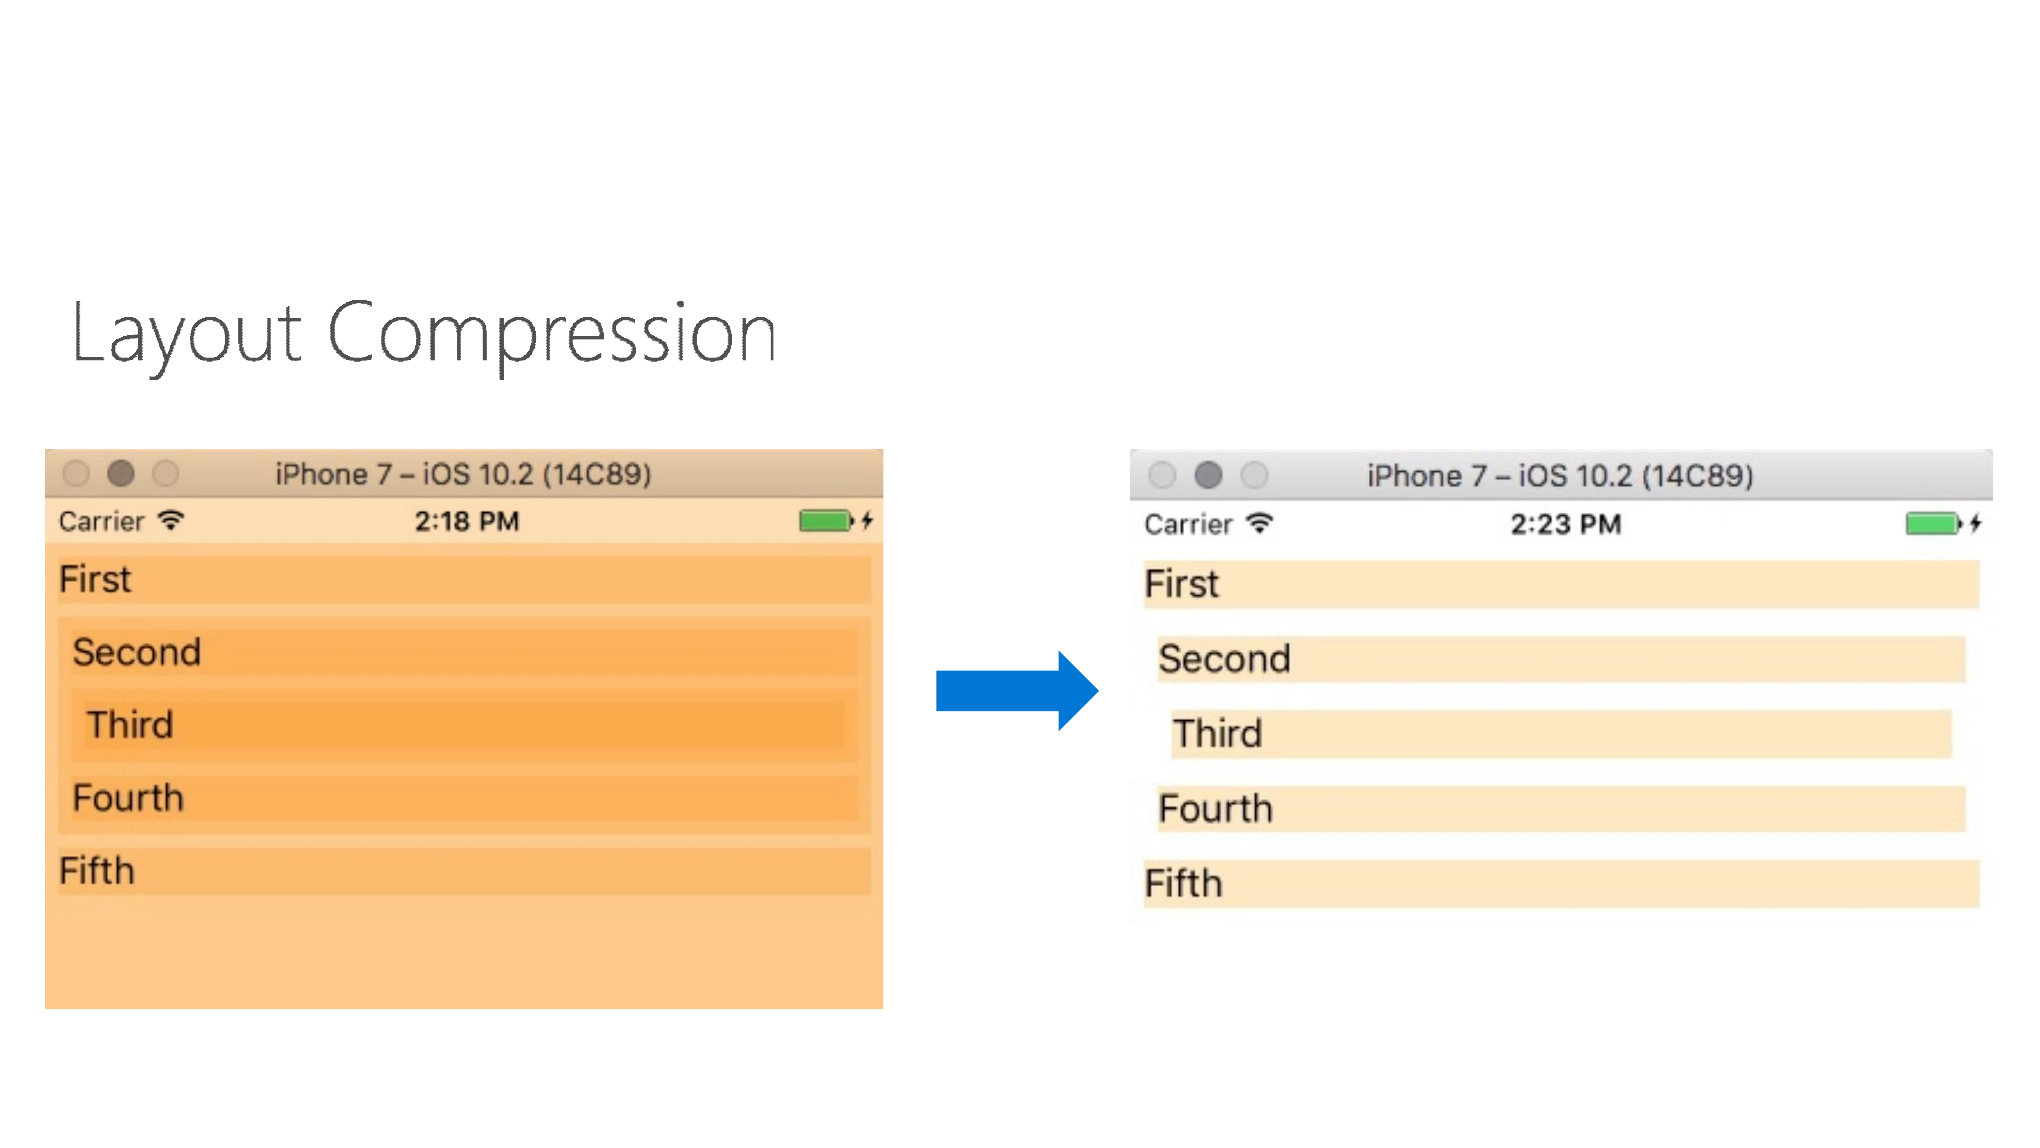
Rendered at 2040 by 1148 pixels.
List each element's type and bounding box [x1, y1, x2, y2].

text_box [45, 449, 884, 1012]
text_box [1129, 449, 1995, 923]
text_box [936, 650, 1099, 732]
text_box [76, 300, 774, 380]
